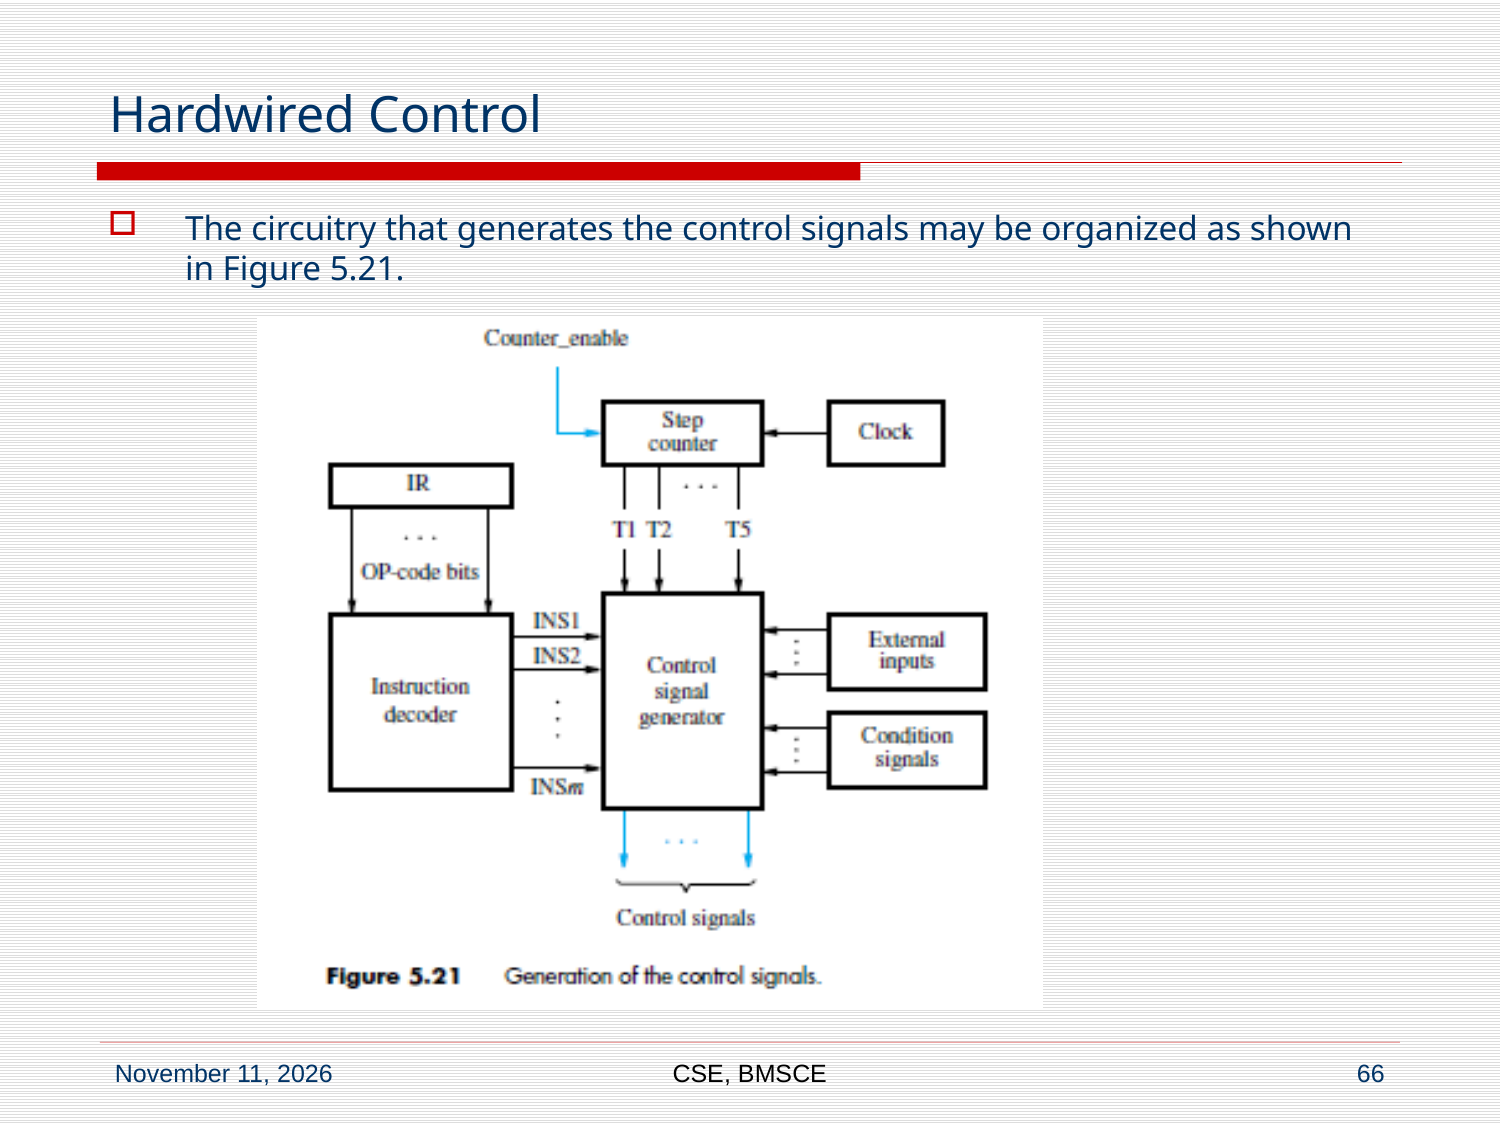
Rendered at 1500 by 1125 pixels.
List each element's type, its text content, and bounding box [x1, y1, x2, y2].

footer CSE, BMSCE [512, 1049, 988, 1103]
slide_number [99, 1049, 426, 1103]
picture [257, 316, 1044, 1008]
title Hardwired Control [94, 24, 1407, 150]
slide_number 66 [1074, 1049, 1401, 1103]
list The circuitry that generates the control signals may be organized as shown in Figure 5.21. [92, 200, 1406, 1025]
